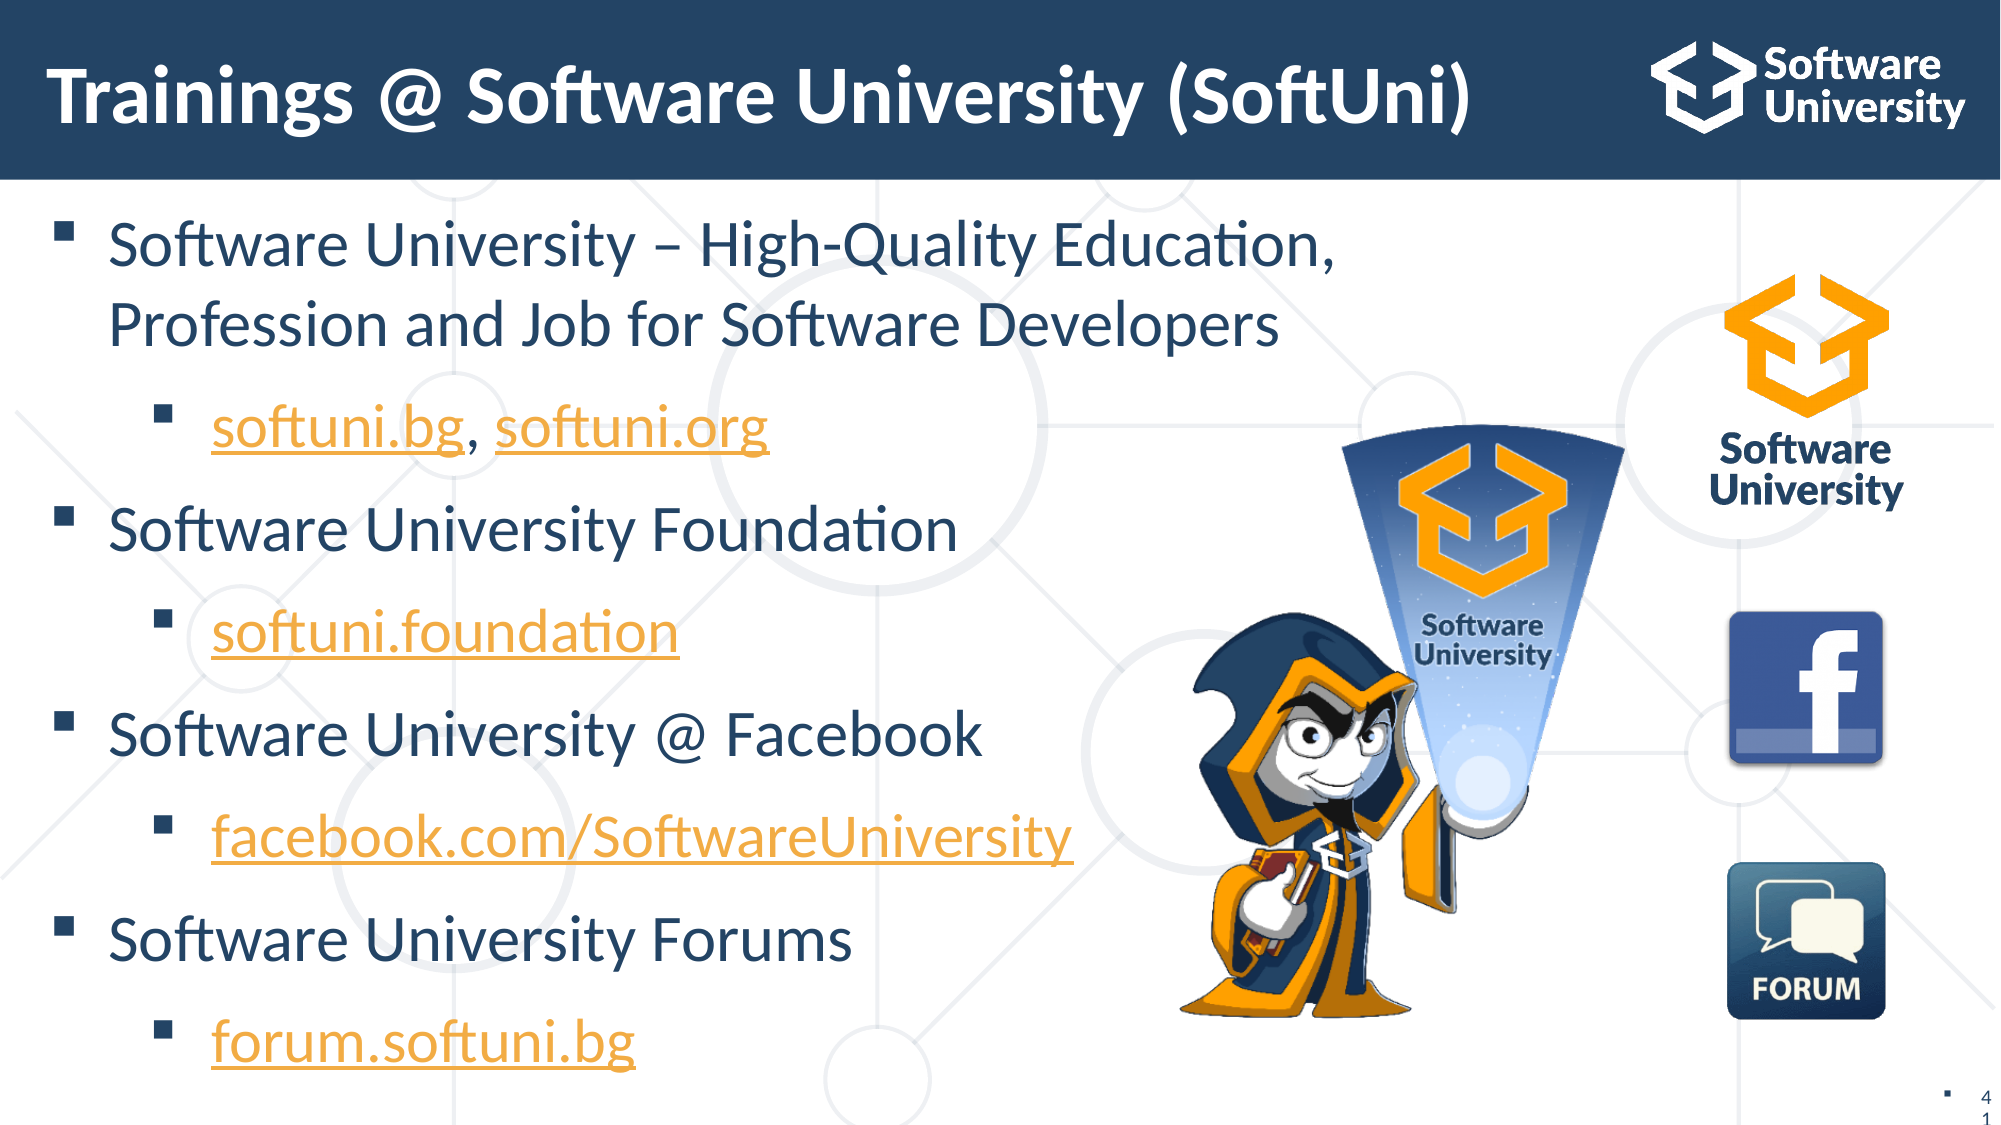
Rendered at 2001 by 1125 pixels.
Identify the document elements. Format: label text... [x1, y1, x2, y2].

picture [1651, 41, 1966, 134]
picture [1708, 274, 1904, 517]
picture [1458, 423, 1627, 1020]
picture [1723, 605, 1889, 773]
list Software University – High-Quality Education, Profession and Job for Software Developers softuni.bg, softuni.org Software University Foundation softuni.foundation Software University @ Facebook facebook.com/SoftwareUniversity Software University Forums forum.softuni.bg [31, 193, 1458, 1094]
slide_number 41 [1927, 1067, 1989, 1117]
title Trainings @ Software University (SoftUni) [28, 17, 1627, 163]
picture [1726, 861, 1886, 1020]
